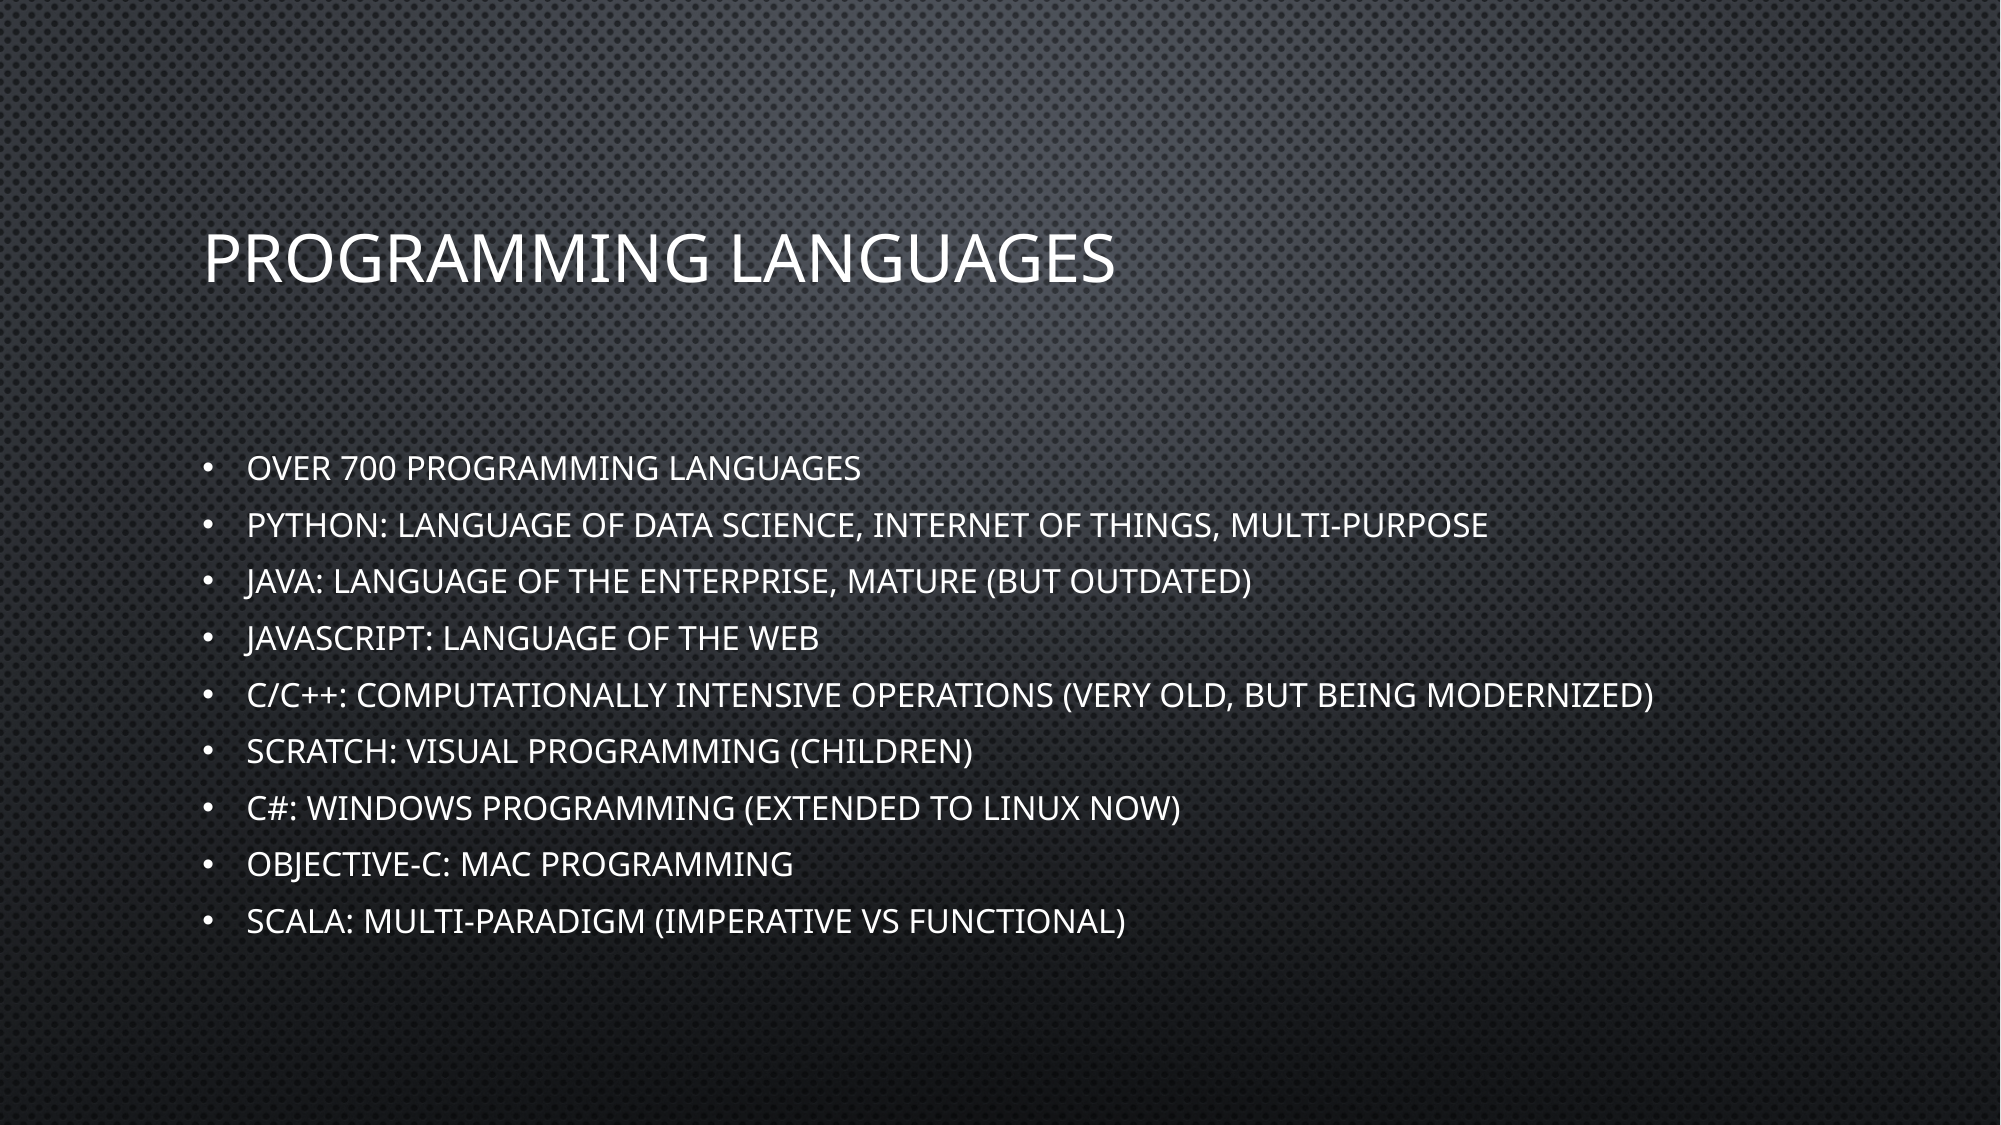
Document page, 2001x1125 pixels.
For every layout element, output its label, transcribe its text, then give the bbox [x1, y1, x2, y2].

title Programming Languages [187, 99, 1813, 413]
list Over 700 programming languages Python: language of data science, internet of things, multi-purpose Java: language of the enterprise, mature (but outdated) JavaScript: language of the web C/C++: computationally intensive operations (very old, but being modernized) Scratch: visual programming (children) C#: windows programming (extended to Linux now) Objective-C: Mac programming Scala: multi-paradigm (imperative vs functional) [187, 437, 1813, 950]
